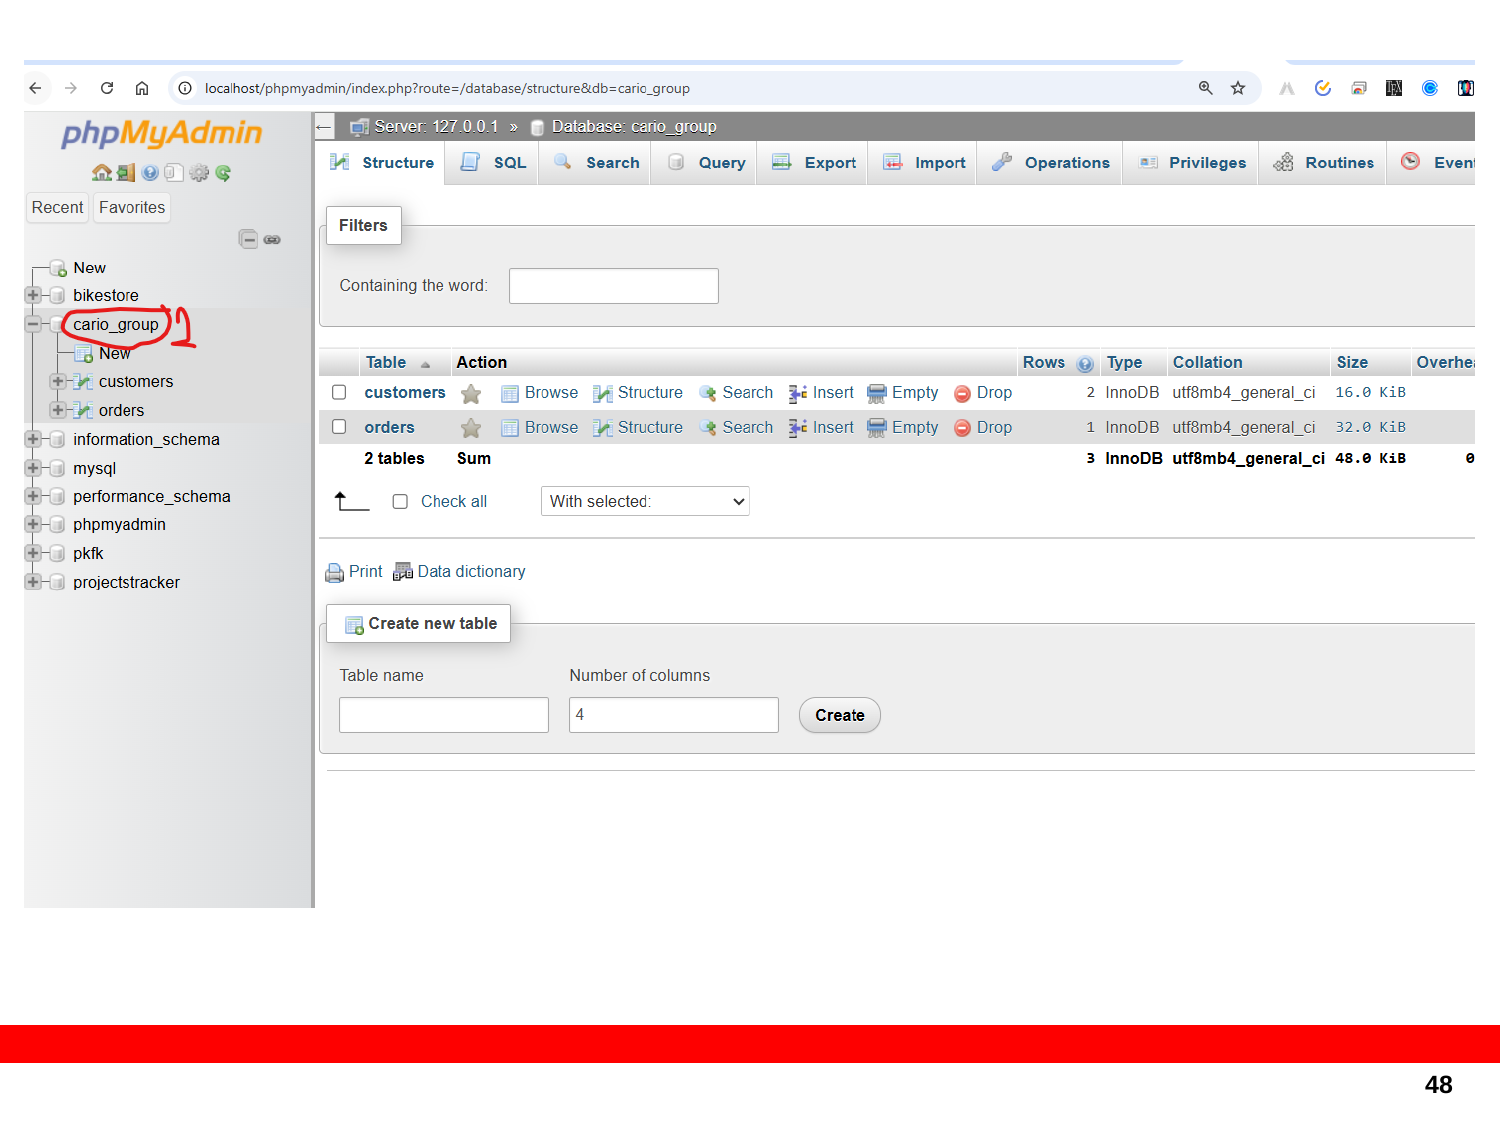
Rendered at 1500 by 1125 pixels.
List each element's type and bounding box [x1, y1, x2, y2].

picture [24, 60, 1476, 908]
picture [0, 1025, 1500, 1063]
